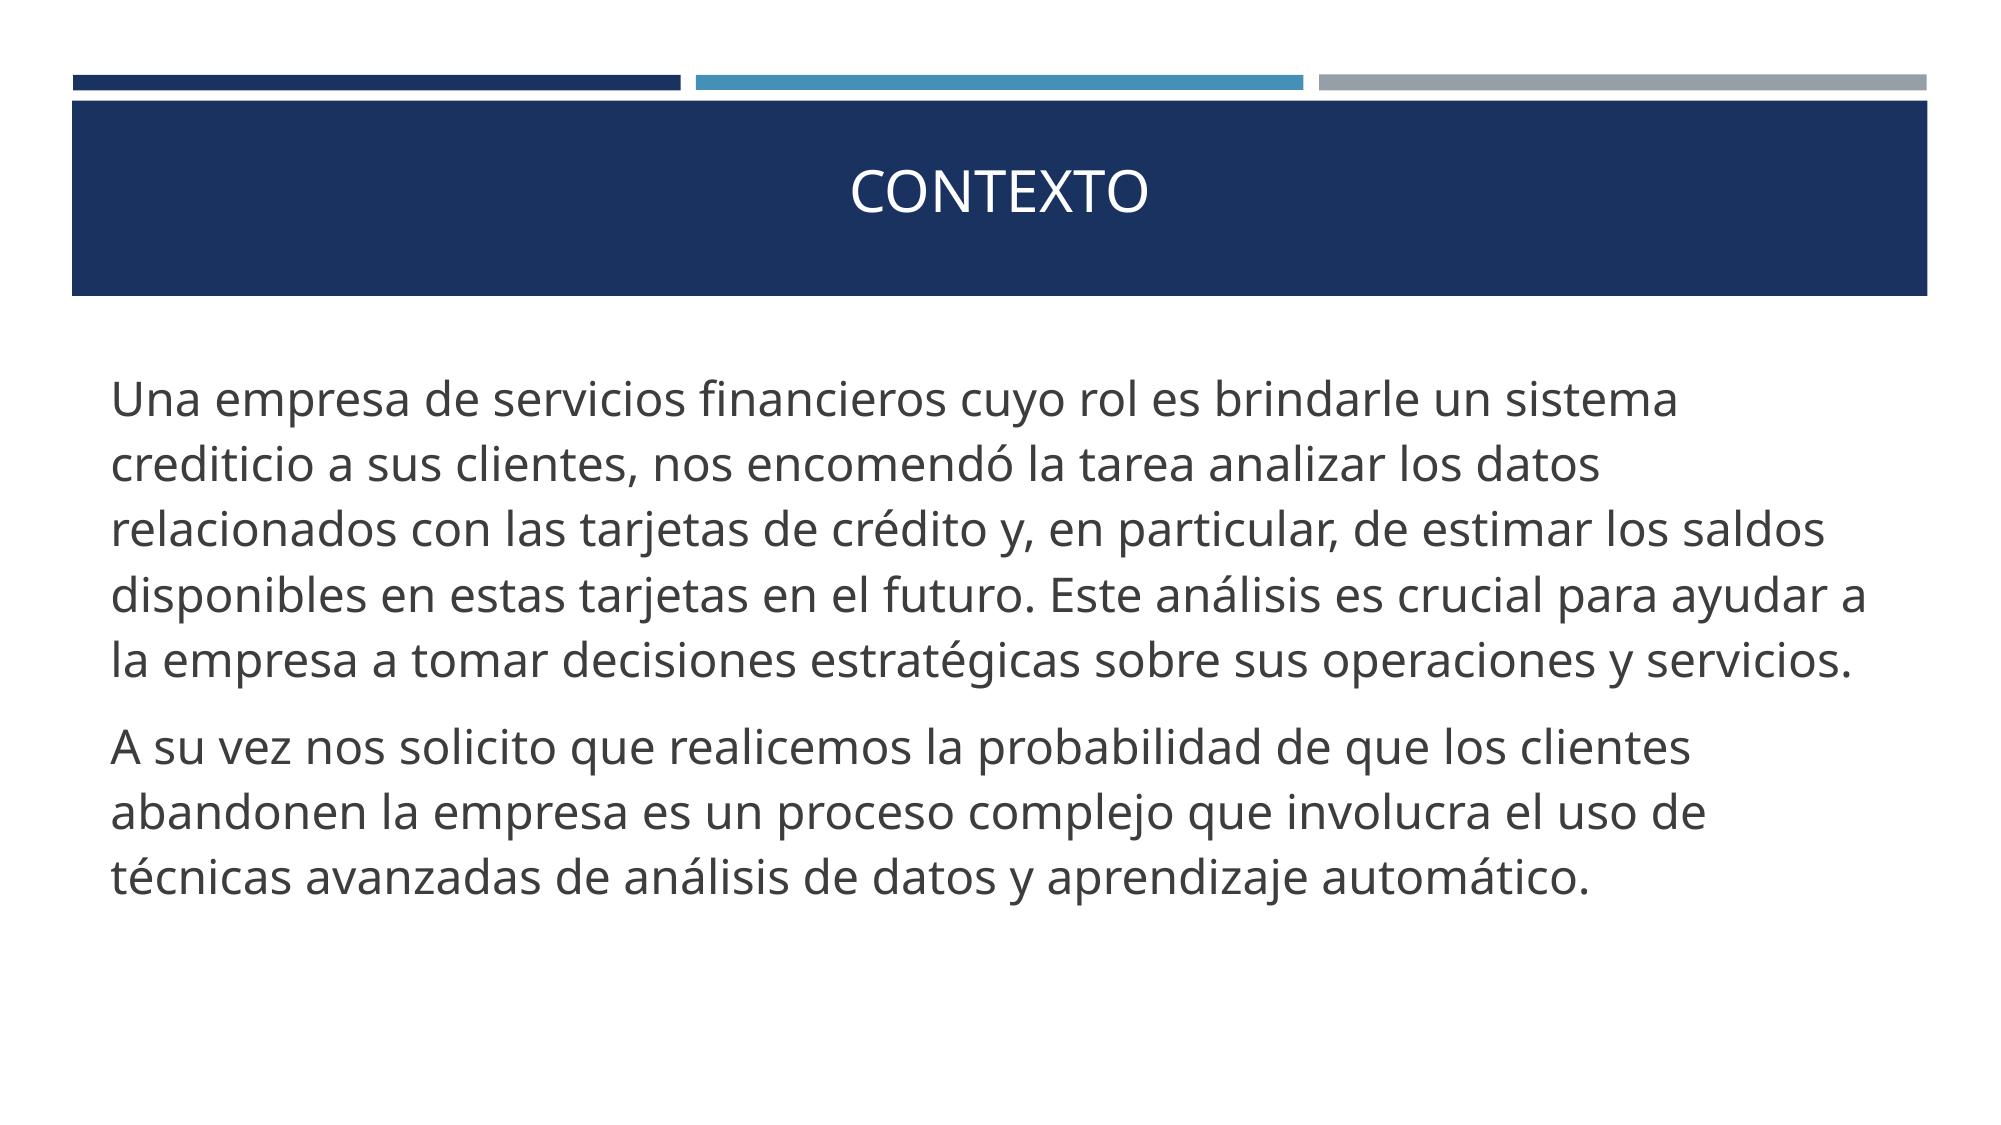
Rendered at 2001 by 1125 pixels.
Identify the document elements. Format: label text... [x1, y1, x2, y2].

title CONTEXTO [95, 115, 1905, 237]
list Una empresa de servicios financieros cuyo rol es brindarle un sistema crediticio a sus clientes, nos encomendó la tarea analizar los datos relacionados con las tarjetas de crédito y, en particular, de estimar los saldos disponibles en estas tarjetas en el futuro. Este análisis es crucial para ayudar a la empresa a tomar decisiones estratégicas sobre sus operaciones y servicios. A su vez nos solicito que realicemos la probabilidad de que los clientes abandonen la empresa es un proceso complejo que involucra el uso de técnicas avanzadas de análisis de datos y aprendizaje automático. [95, 357, 1905, 962]
